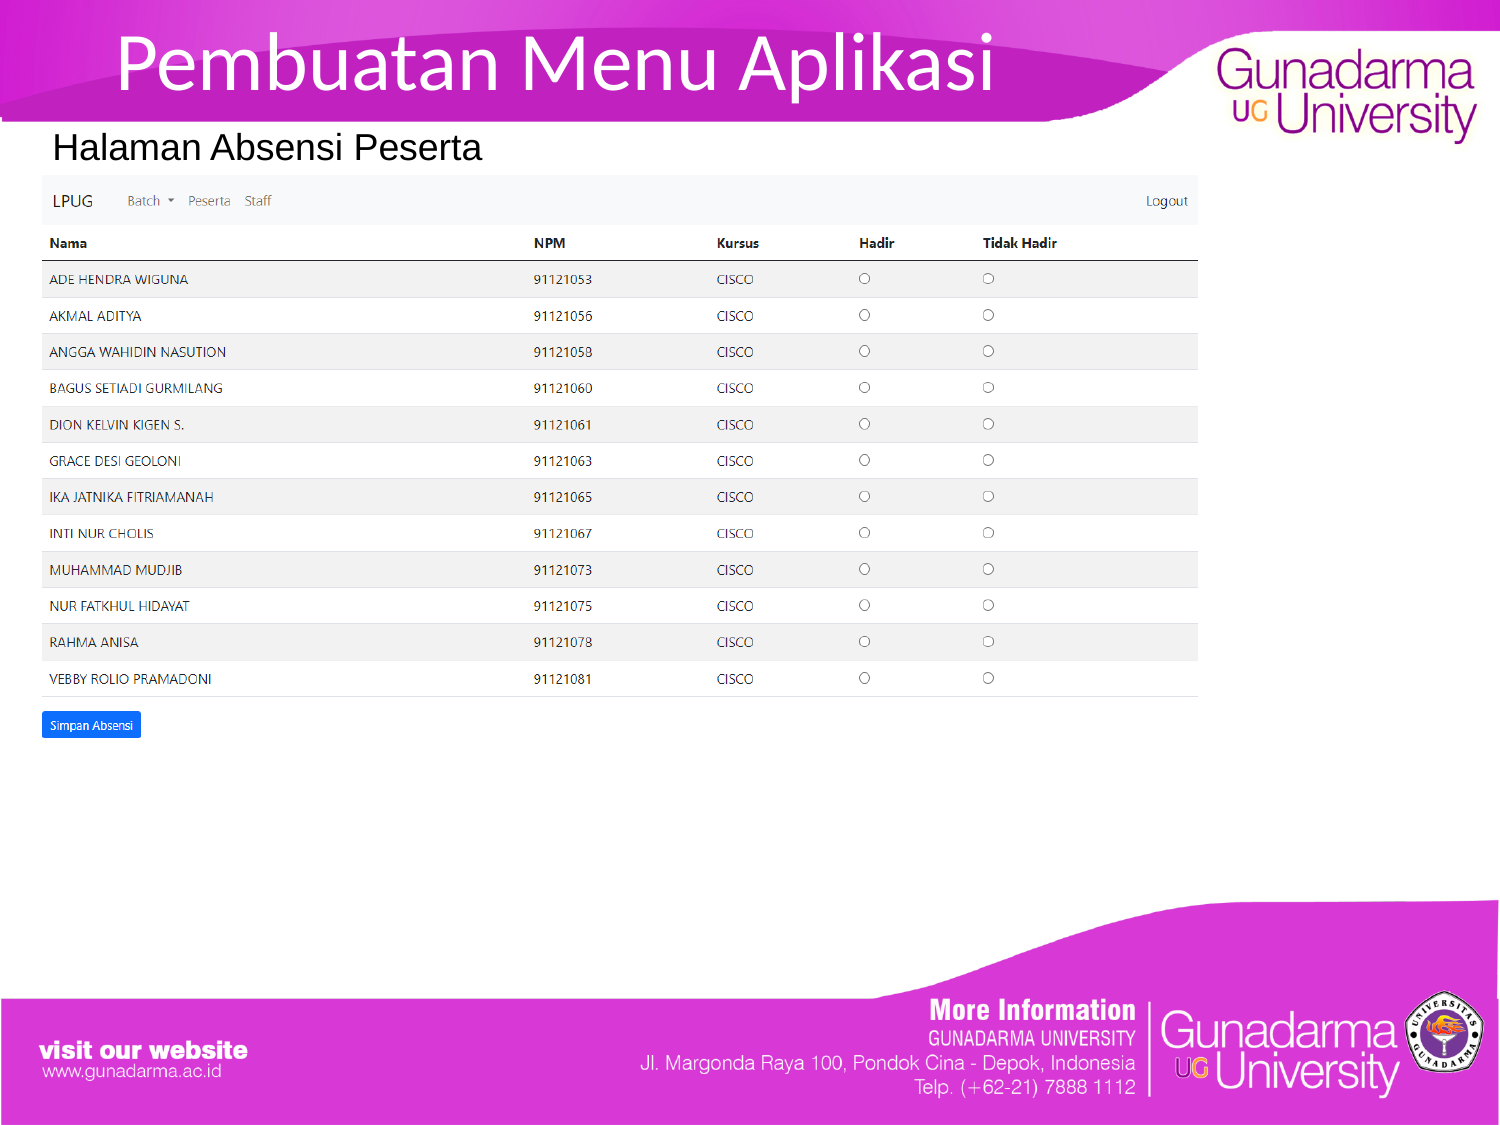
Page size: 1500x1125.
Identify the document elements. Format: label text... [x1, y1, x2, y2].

text_box Halaman Absensi Peserta [37, 115, 925, 176]
picture [0, 0, 1500, 738]
title Pembuatan Menu Aplikasi [0, 0, 1113, 138]
picture [0, 899, 1500, 1125]
